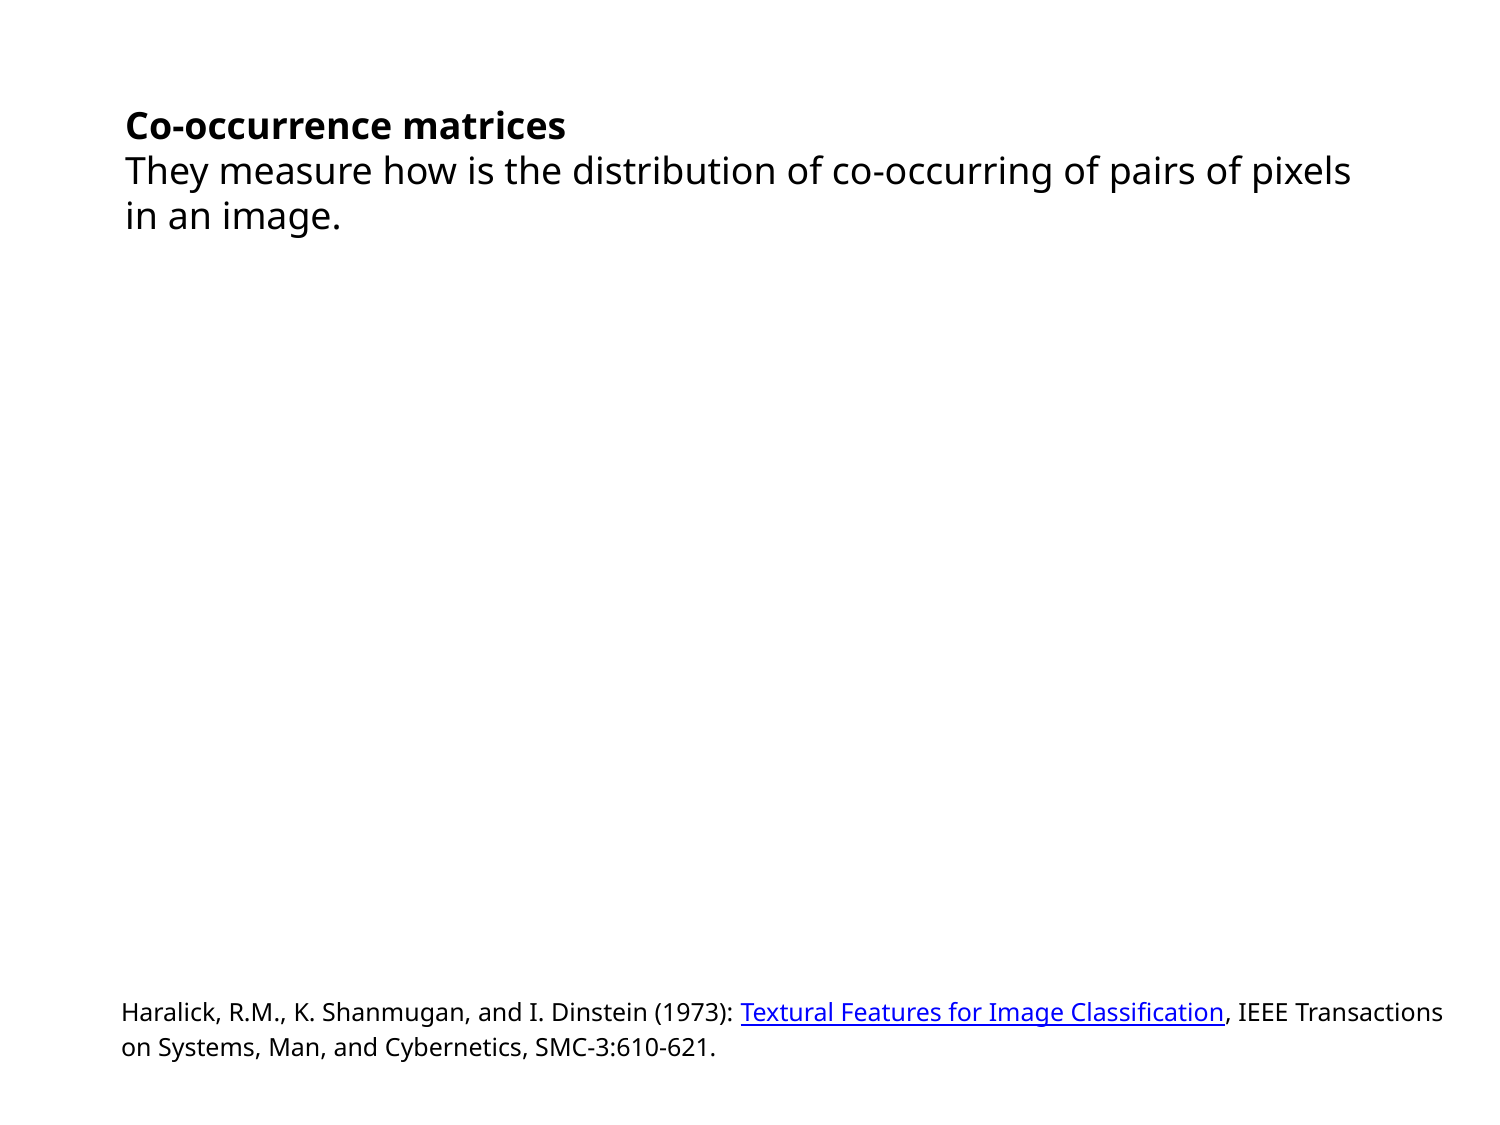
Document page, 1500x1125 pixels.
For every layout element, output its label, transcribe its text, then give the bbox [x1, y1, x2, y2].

text_box Haralick, R.M., K. Shanmugan, and I. Dinstein (1973): Textural Features for Image Classification, IEEE Transactions on Systems, Man, and Cybernetics, SMC-3:610-621. [106, 989, 1484, 1069]
text_box Co-occurrence matrices They measure how is the distribution of co-occurring of pairs of pixels in an image. [110, 94, 1398, 245]
